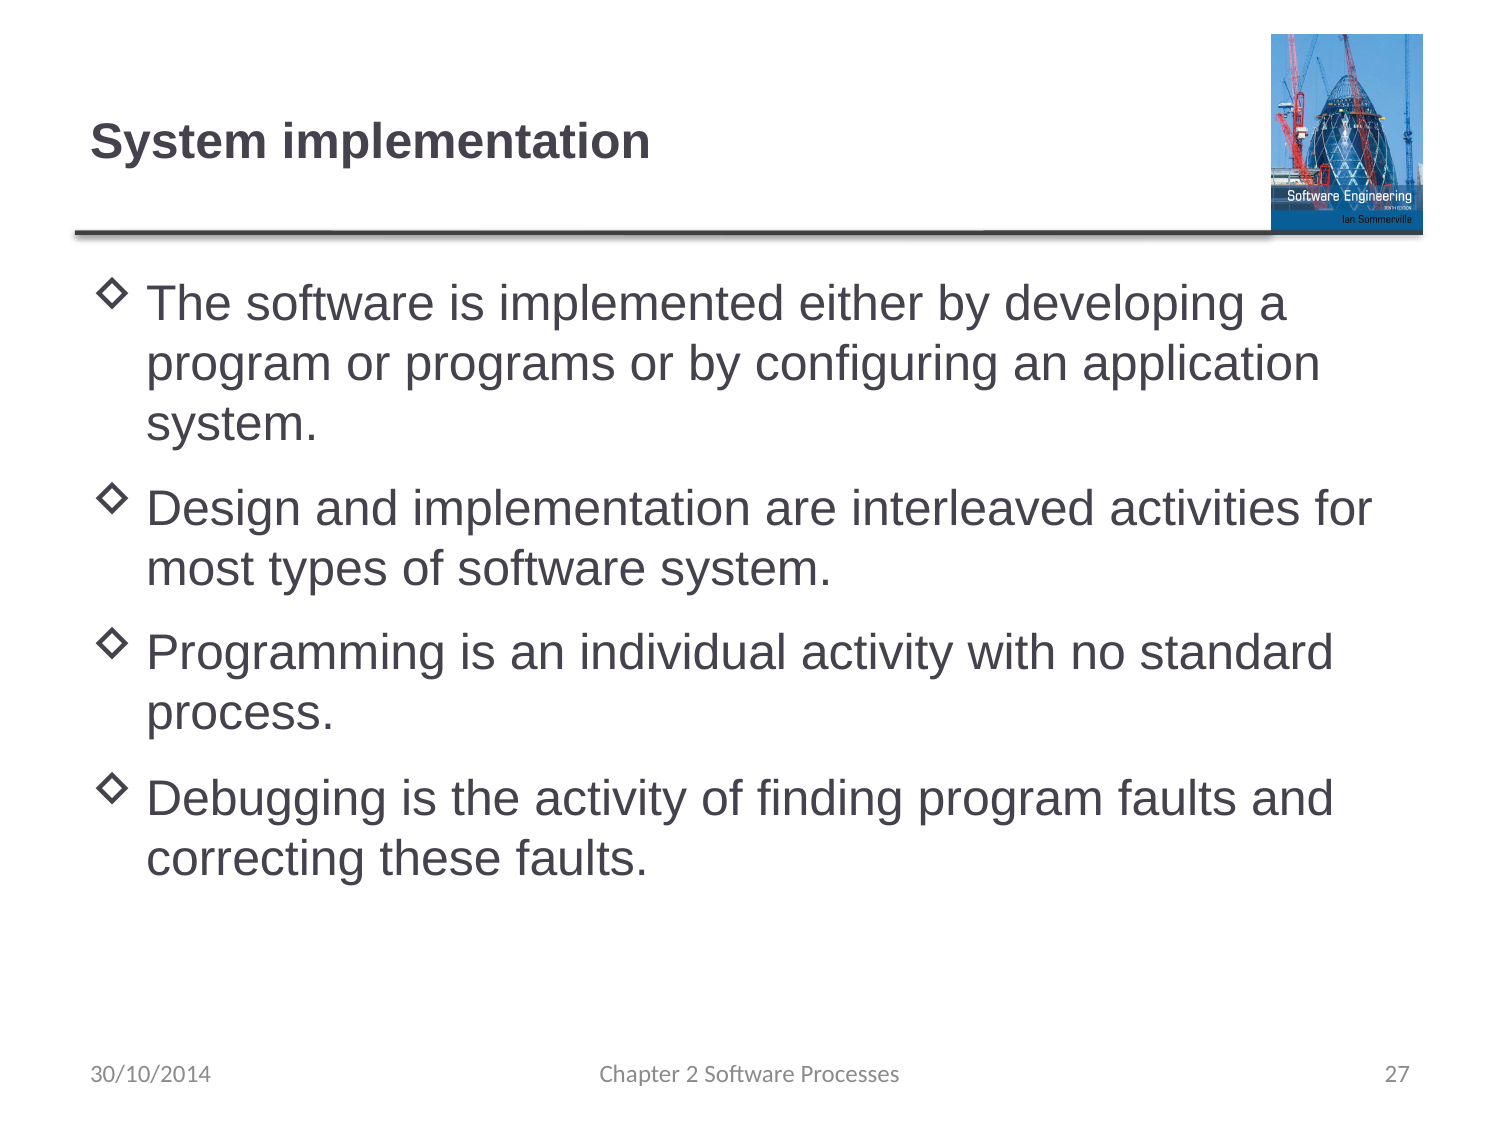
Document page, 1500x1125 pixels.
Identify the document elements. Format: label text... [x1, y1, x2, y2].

list The software is implemented either by developing a program or programs or by configuring an application system. Design and implementation are interleaved activities for most types of software system. Programming is an individual activity with no standard process. Debugging is the activity of finding program faults and correcting these faults. [75, 262, 1425, 1005]
title System implementation [74, 44, 1272, 233]
footer Chapter 2 Software Processes [512, 1042, 988, 1103]
picture [1271, 34, 1423, 230]
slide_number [75, 1042, 425, 1103]
slide_number 27 [1074, 1042, 1425, 1103]
